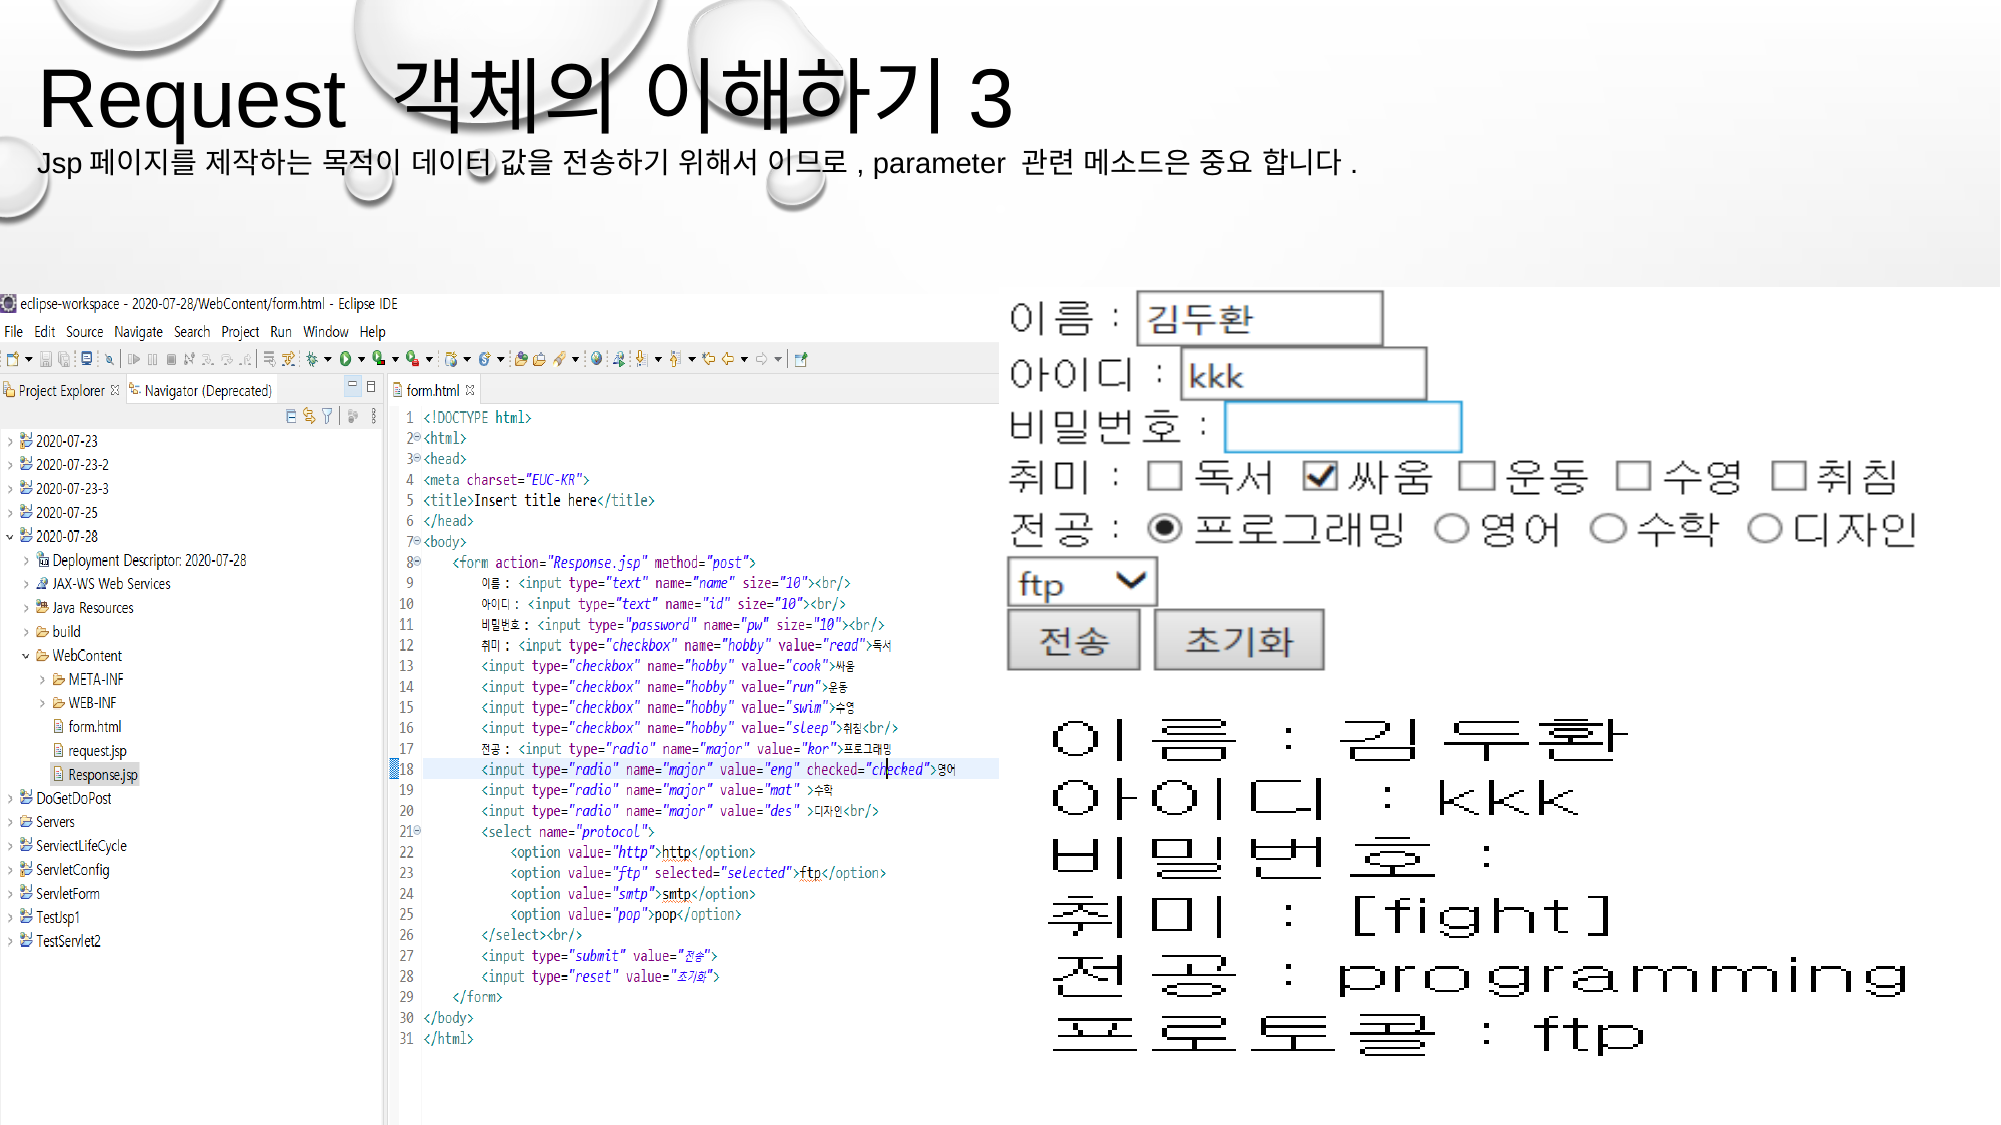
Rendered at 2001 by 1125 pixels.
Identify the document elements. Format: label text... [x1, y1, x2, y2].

text_box Request 객체의 이해하기3 Jsp페이지를 제작하는 목적이 데이터 값을 전송하기 위해서 이므로, parameter 관련 메소드은 중요 합니다. [22, 37, 1861, 187]
picture [0, 0, 2000, 1125]
